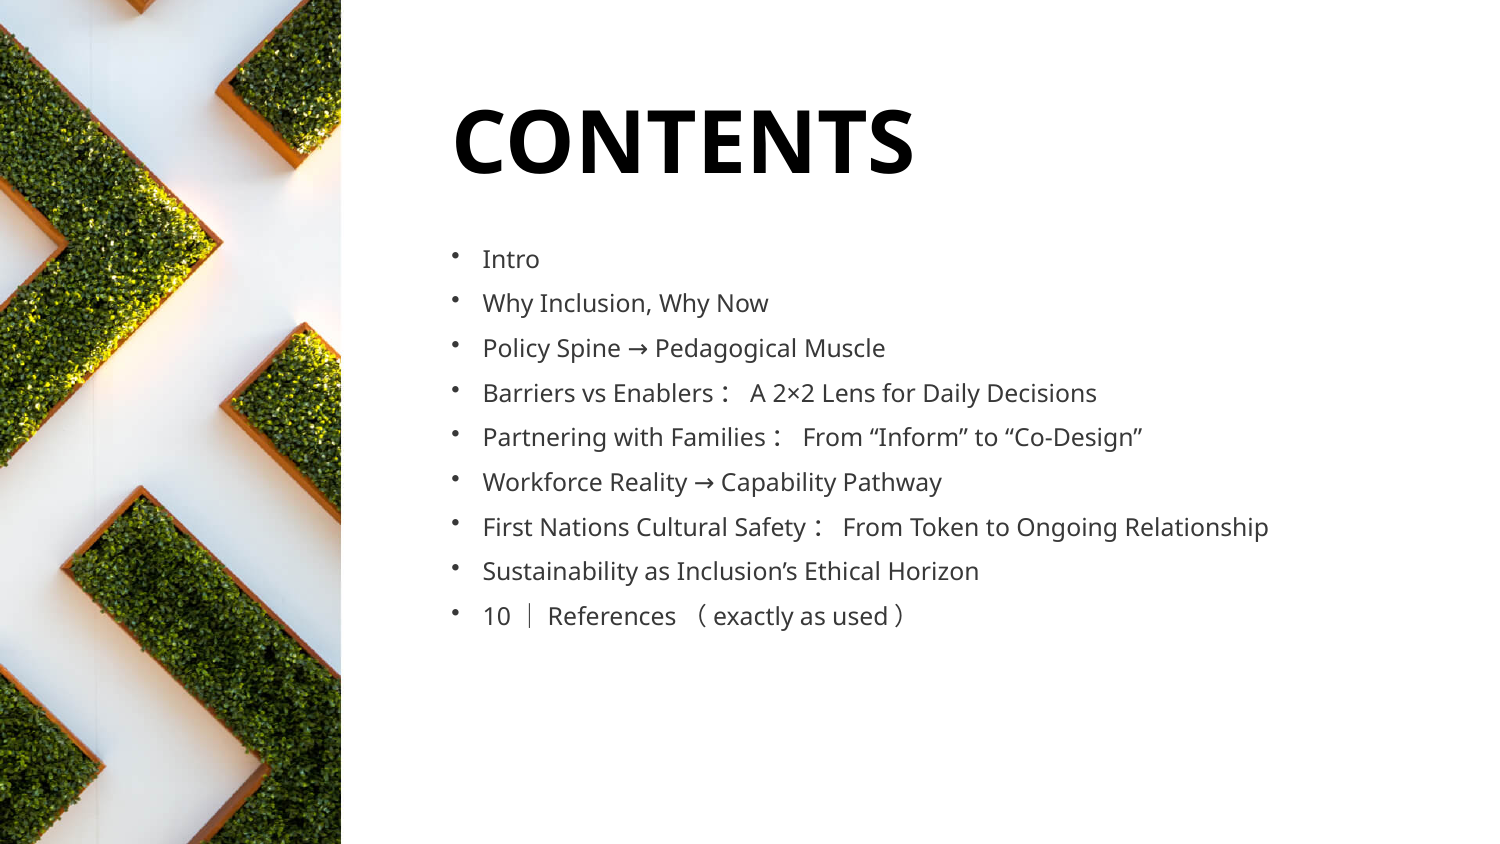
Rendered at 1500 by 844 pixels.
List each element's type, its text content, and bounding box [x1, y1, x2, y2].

text_box CONTENTS [436, 70, 1284, 207]
text_box Intro Why Inclusion, Why Now Policy Spine → Pedagogical Muscle Barriers vs Enablers：A 2×2 Lens for Daily Decisions Partnering with Families：From “Inform” to “Co-Design” Workforce Reality → Capability Pathway First Nations Cultural Safety：From Token to Ongoing Relationship Sustainability as Inclusion’s Ethical Horizon 10｜References（exactly as used） [436, 221, 1321, 750]
picture [0, 0, 1500, 844]
